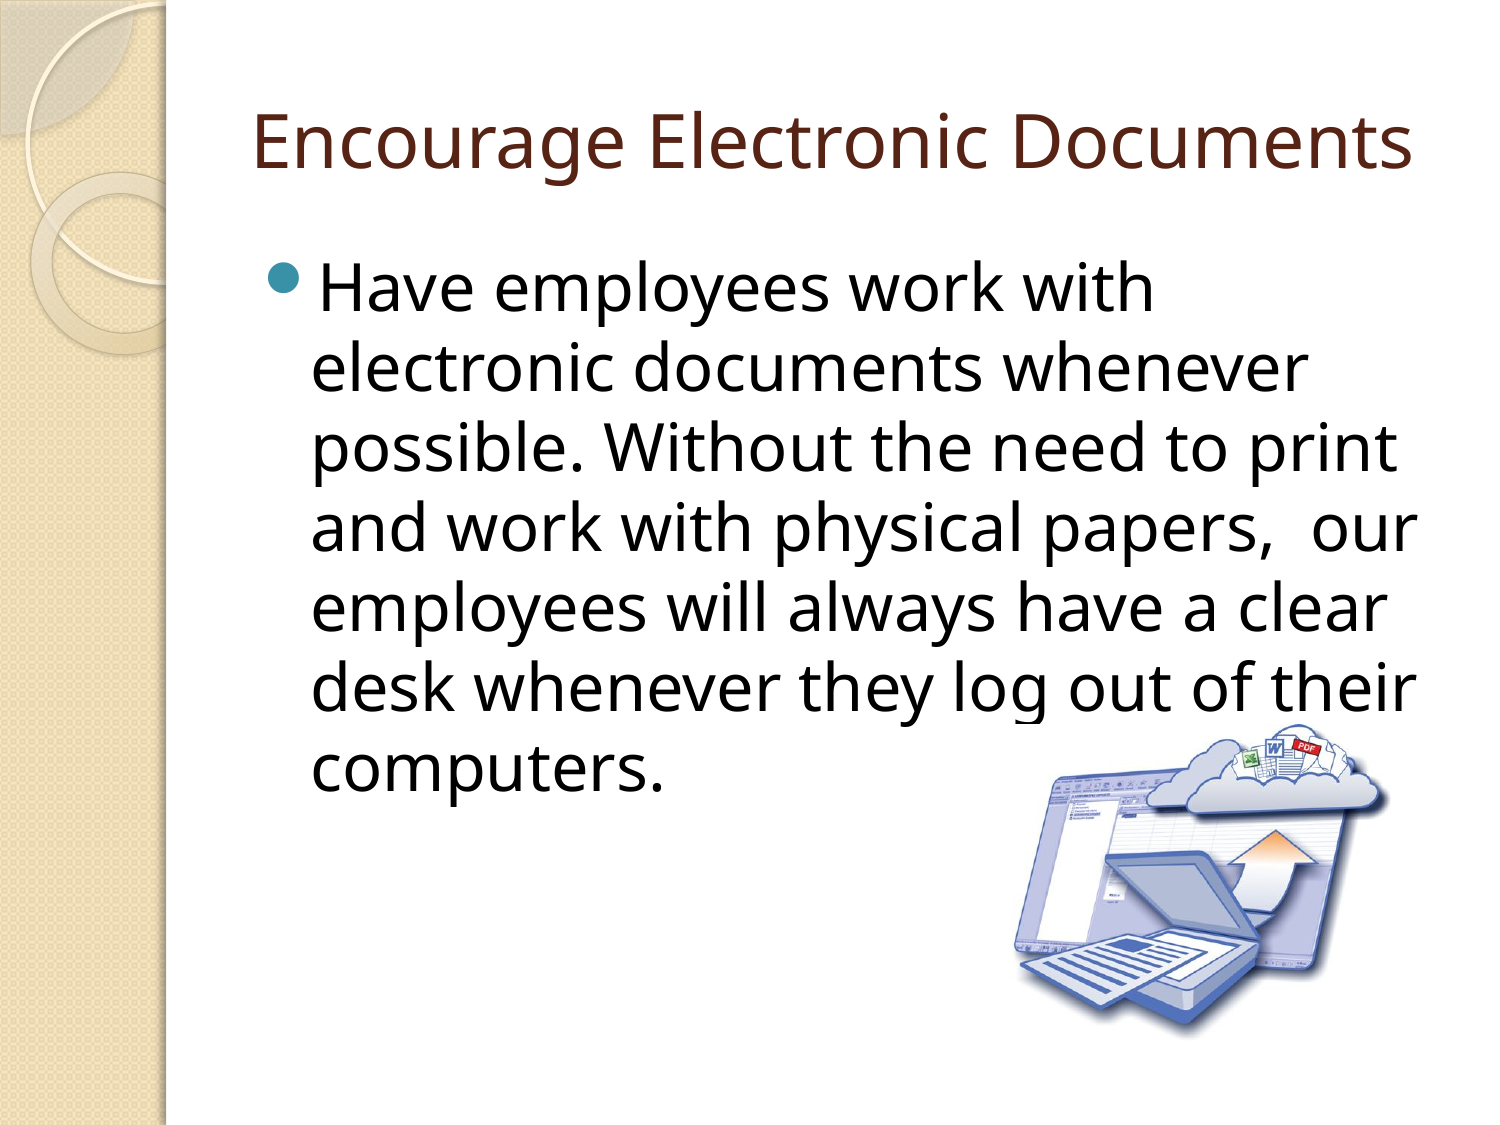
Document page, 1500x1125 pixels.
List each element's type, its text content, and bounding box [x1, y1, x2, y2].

title Encourage Electronic Documents [235, 45, 1466, 233]
list Have employees work with electronic documents whenever possible. Without the need to print and work with physical papers, our employees will always have a clear desk whenever they log out of their computers. [235, 237, 1466, 1025]
picture [1012, 724, 1391, 1041]
